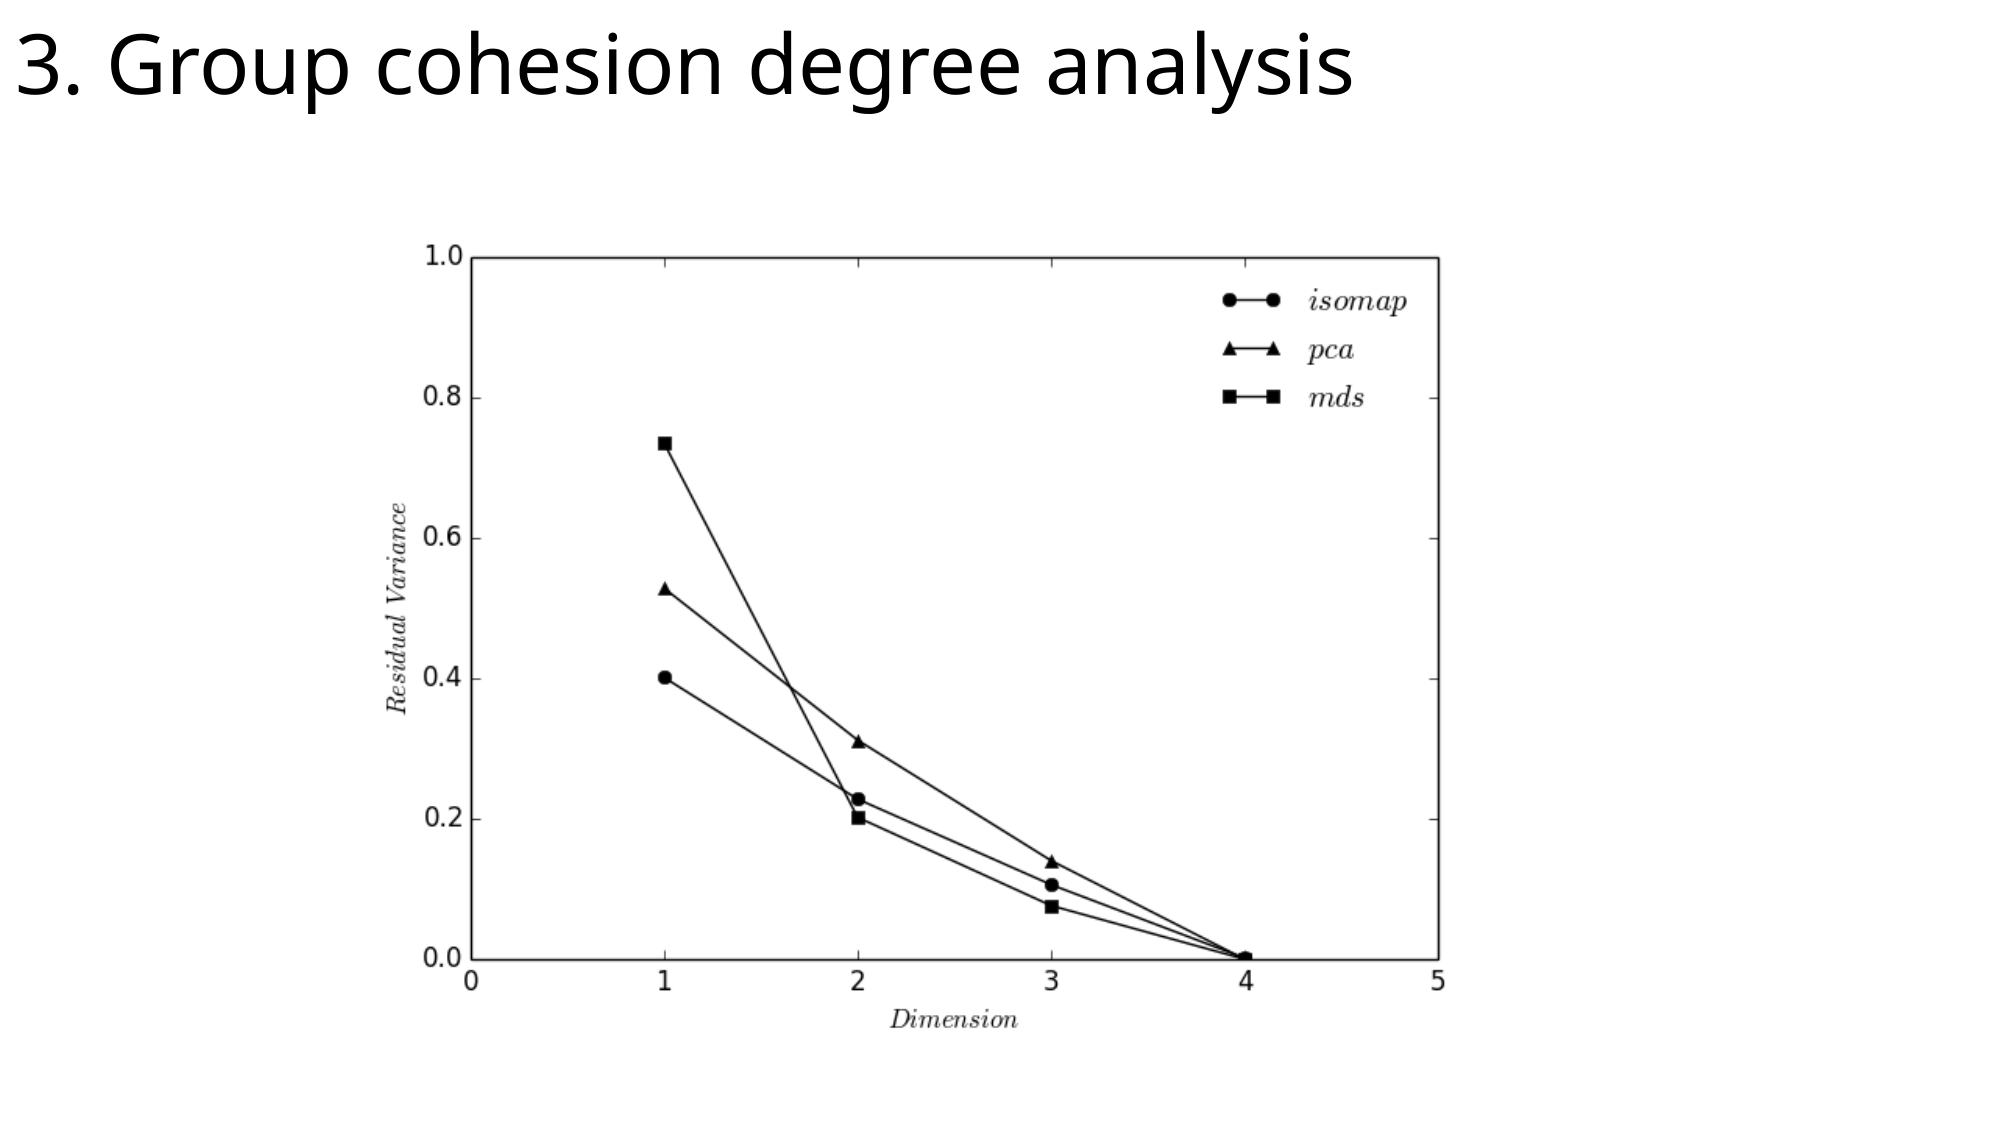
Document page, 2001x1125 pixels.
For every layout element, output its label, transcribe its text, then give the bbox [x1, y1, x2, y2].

text_box 3. Group cohesion degree analysis [0, 0, 1725, 136]
picture [314, 117, 1563, 1053]
